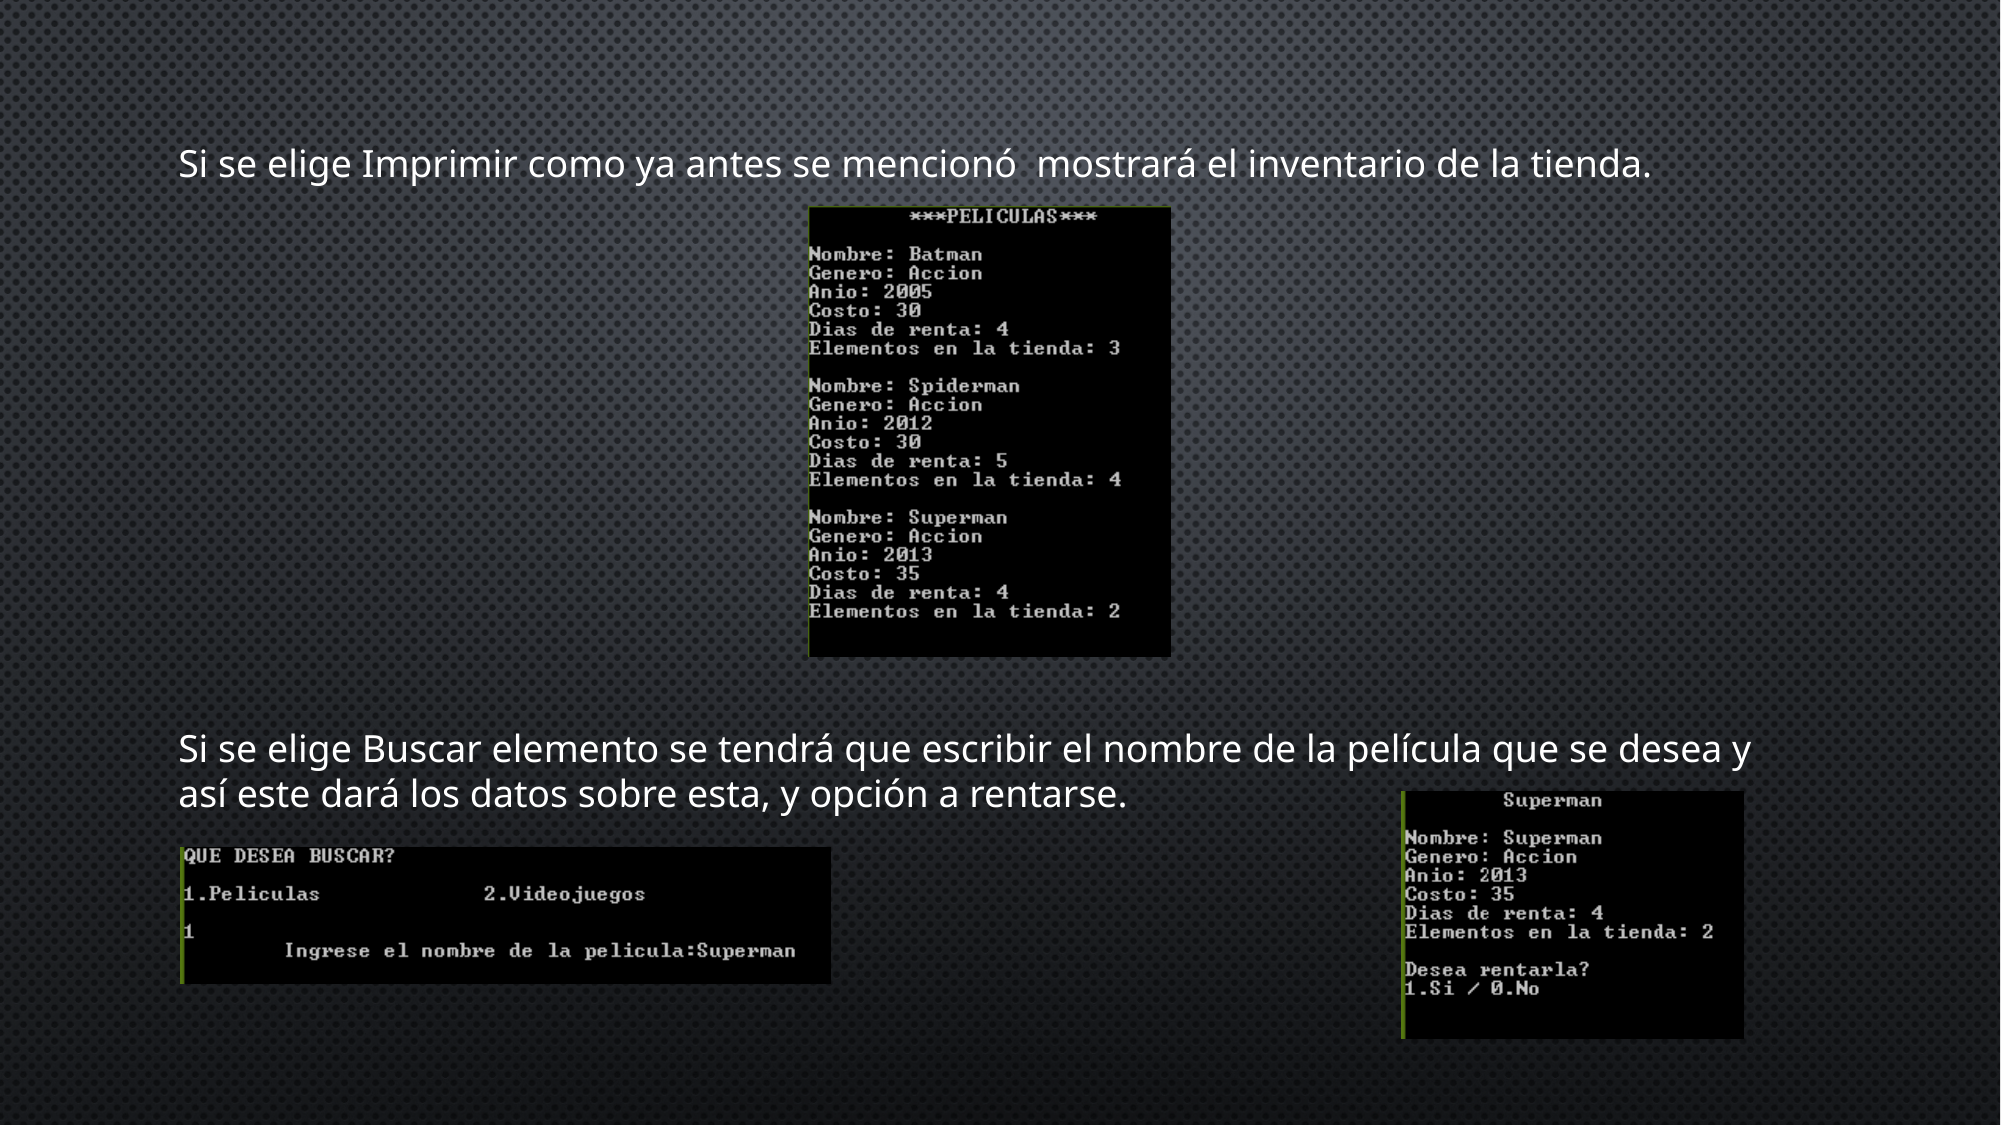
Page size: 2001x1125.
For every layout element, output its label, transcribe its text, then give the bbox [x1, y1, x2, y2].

picture [1401, 791, 1744, 1039]
text_box Si se elige Imprimir como ya antes se mencionó mostrará el inventario de la tienda. Si se elige Buscar elemento se tendrá que escribir el nombre de la película que se desea y así este dará los datos sobre esta, y opción a rentarse. [163, 132, 1816, 823]
picture [179, 846, 831, 984]
picture [808, 206, 1171, 658]
